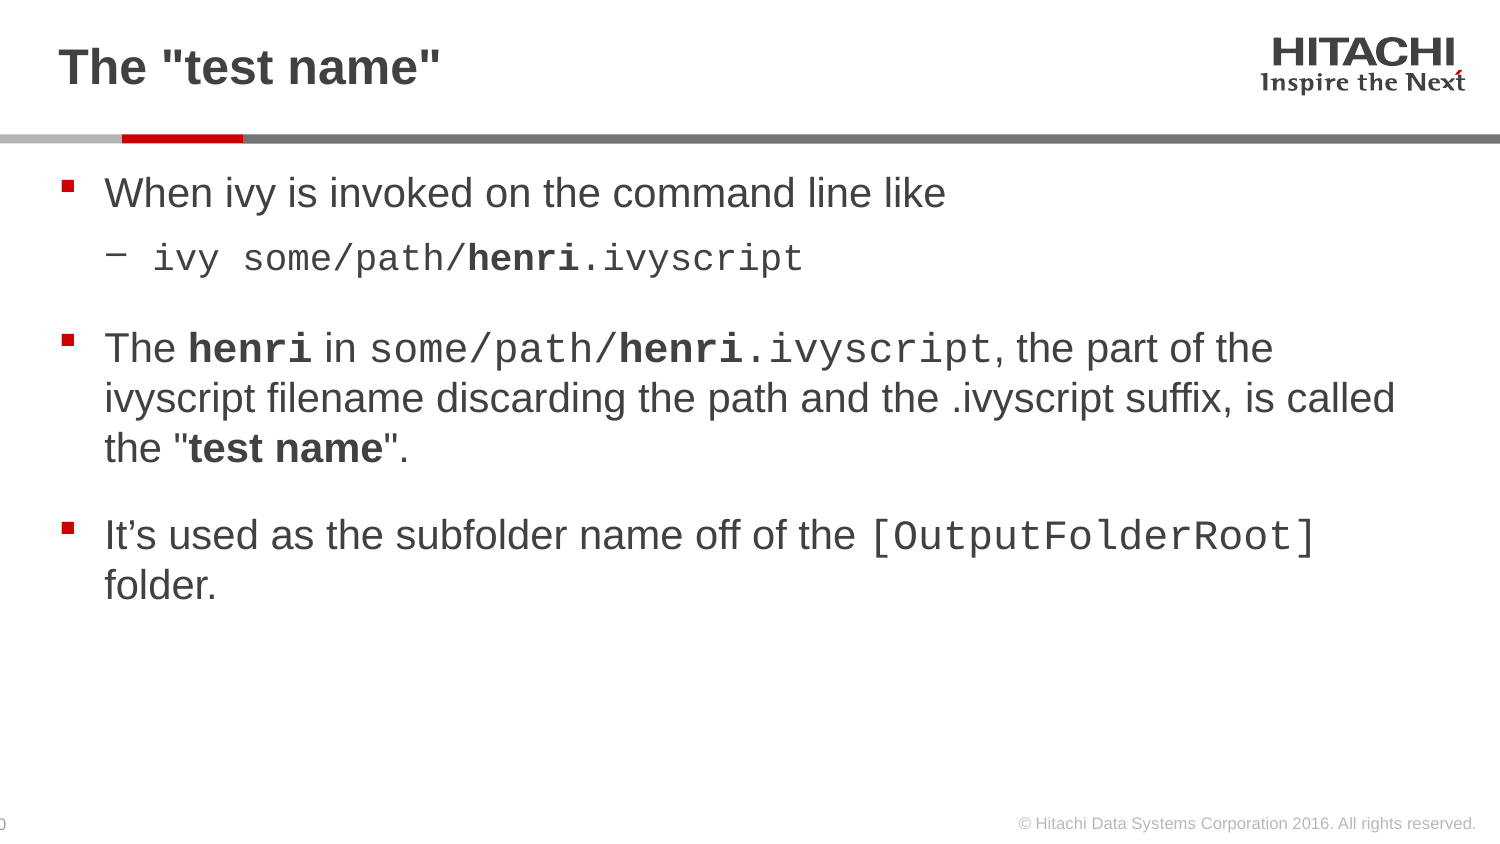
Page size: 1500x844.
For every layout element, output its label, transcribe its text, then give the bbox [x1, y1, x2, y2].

title The "test name" [43, 8, 1200, 129]
list When ivy is invoked on the command line like ivy some/path/henri.ivyscript The henri in some/path/henri.ivyscript, the part of the ivyscript filename discarding the path and the .ivyscript suffix, is called the "test name". It’s used as the subfolder name off of the [OutputFolderRoot] folder. [43, 158, 1452, 572]
